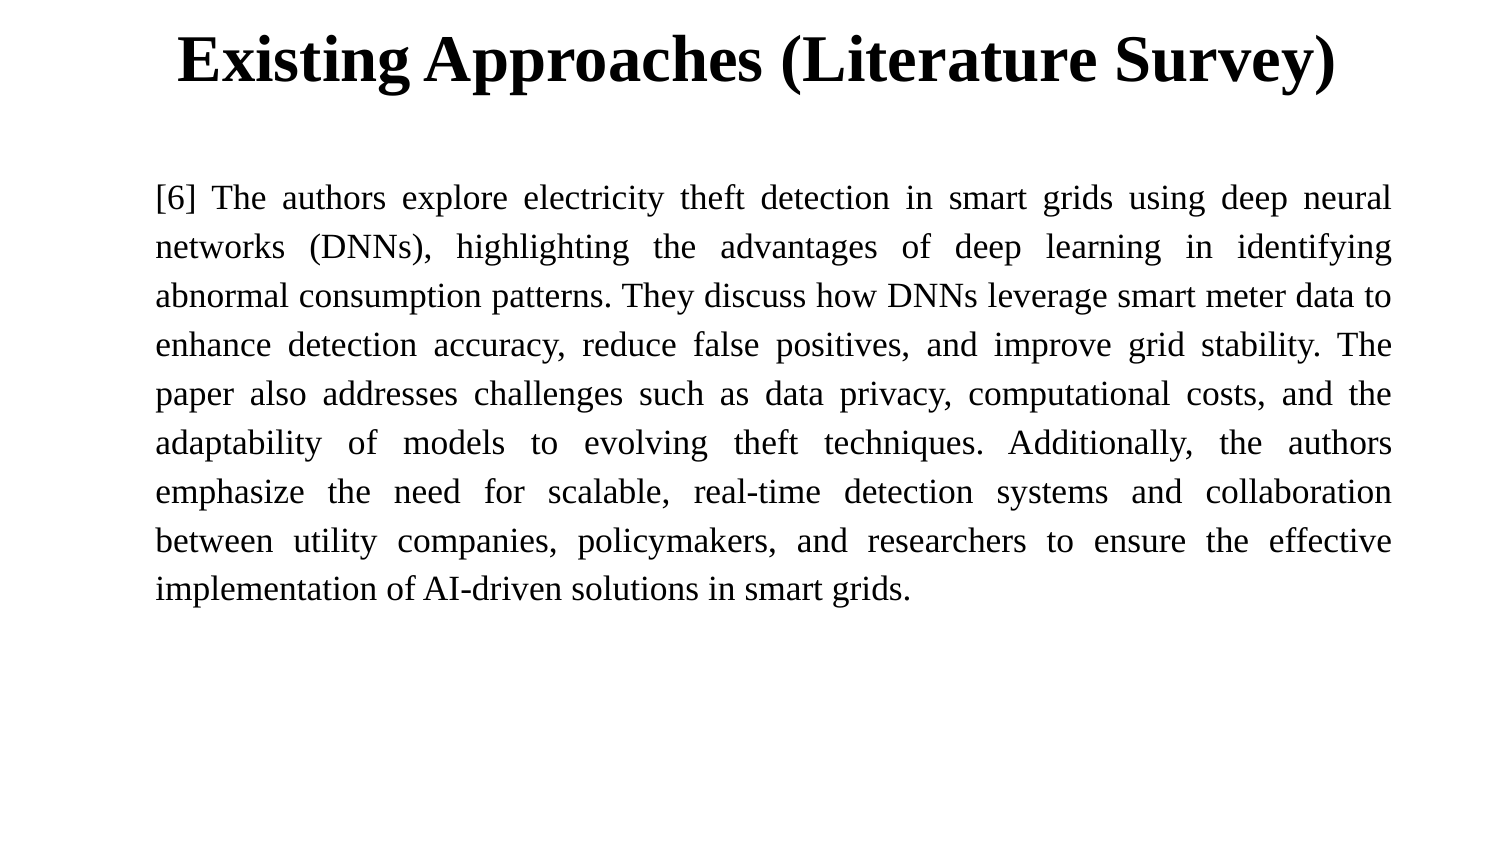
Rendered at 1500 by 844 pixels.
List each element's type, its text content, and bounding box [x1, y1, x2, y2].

title Existing Approaches (Literature Survey) [162, 0, 1500, 138]
list [6] The authors explore electricity theft detection in smart grids using deep neural networks (DNNs), highlighting the advantages of deep learning in identifying abnormal consumption patterns. They discuss how DNNs leverage smart meter data to enhance detection accuracy, reduce false positives, and improve grid stability. The paper also addresses challenges such as data privacy, computational costs, and the adaptability of models to evolving theft techniques. Additionally, the authors emphasize the need for scalable, real-time detection systems and collaboration between utility companies, policymakers, and researchers to ensure the effective implementation of AI-driven solutions in smart grids. [121, 152, 1408, 714]
